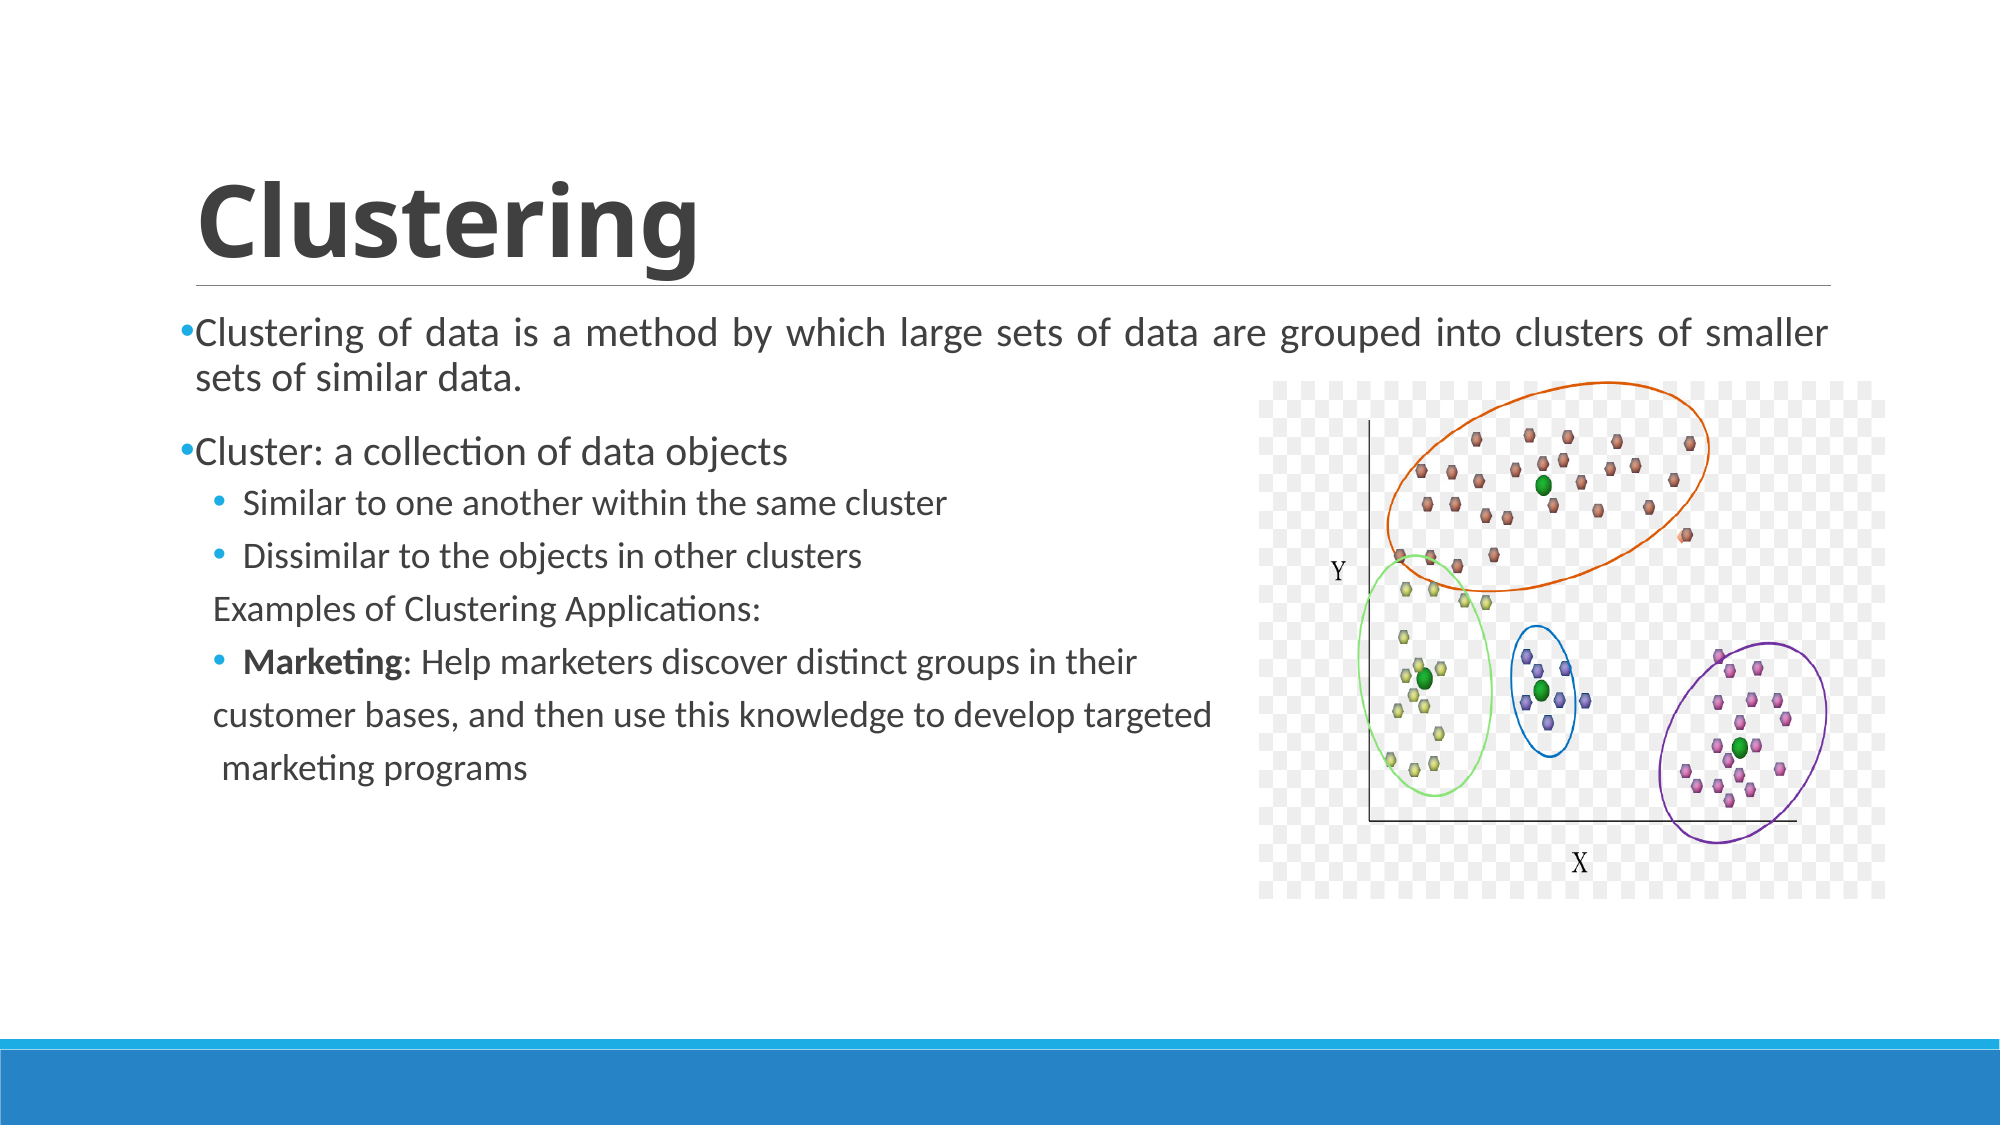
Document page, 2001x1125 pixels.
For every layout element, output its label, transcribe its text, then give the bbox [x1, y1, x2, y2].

list Clustering of data is a method by which large sets of data are grouped into clusters of smaller sets of similar data. Cluster: a collection of data objects Similar to one another within the same cluster Dissimilar to the objects in other clusters Examples of Clustering Applications: Marketing: Help marketers discover distinct groups in their customer bases, and then use this knowledge to develop targeted marketing programs [180, 302, 1830, 963]
title Clustering [180, 47, 1830, 285]
picture [1259, 381, 1886, 900]
